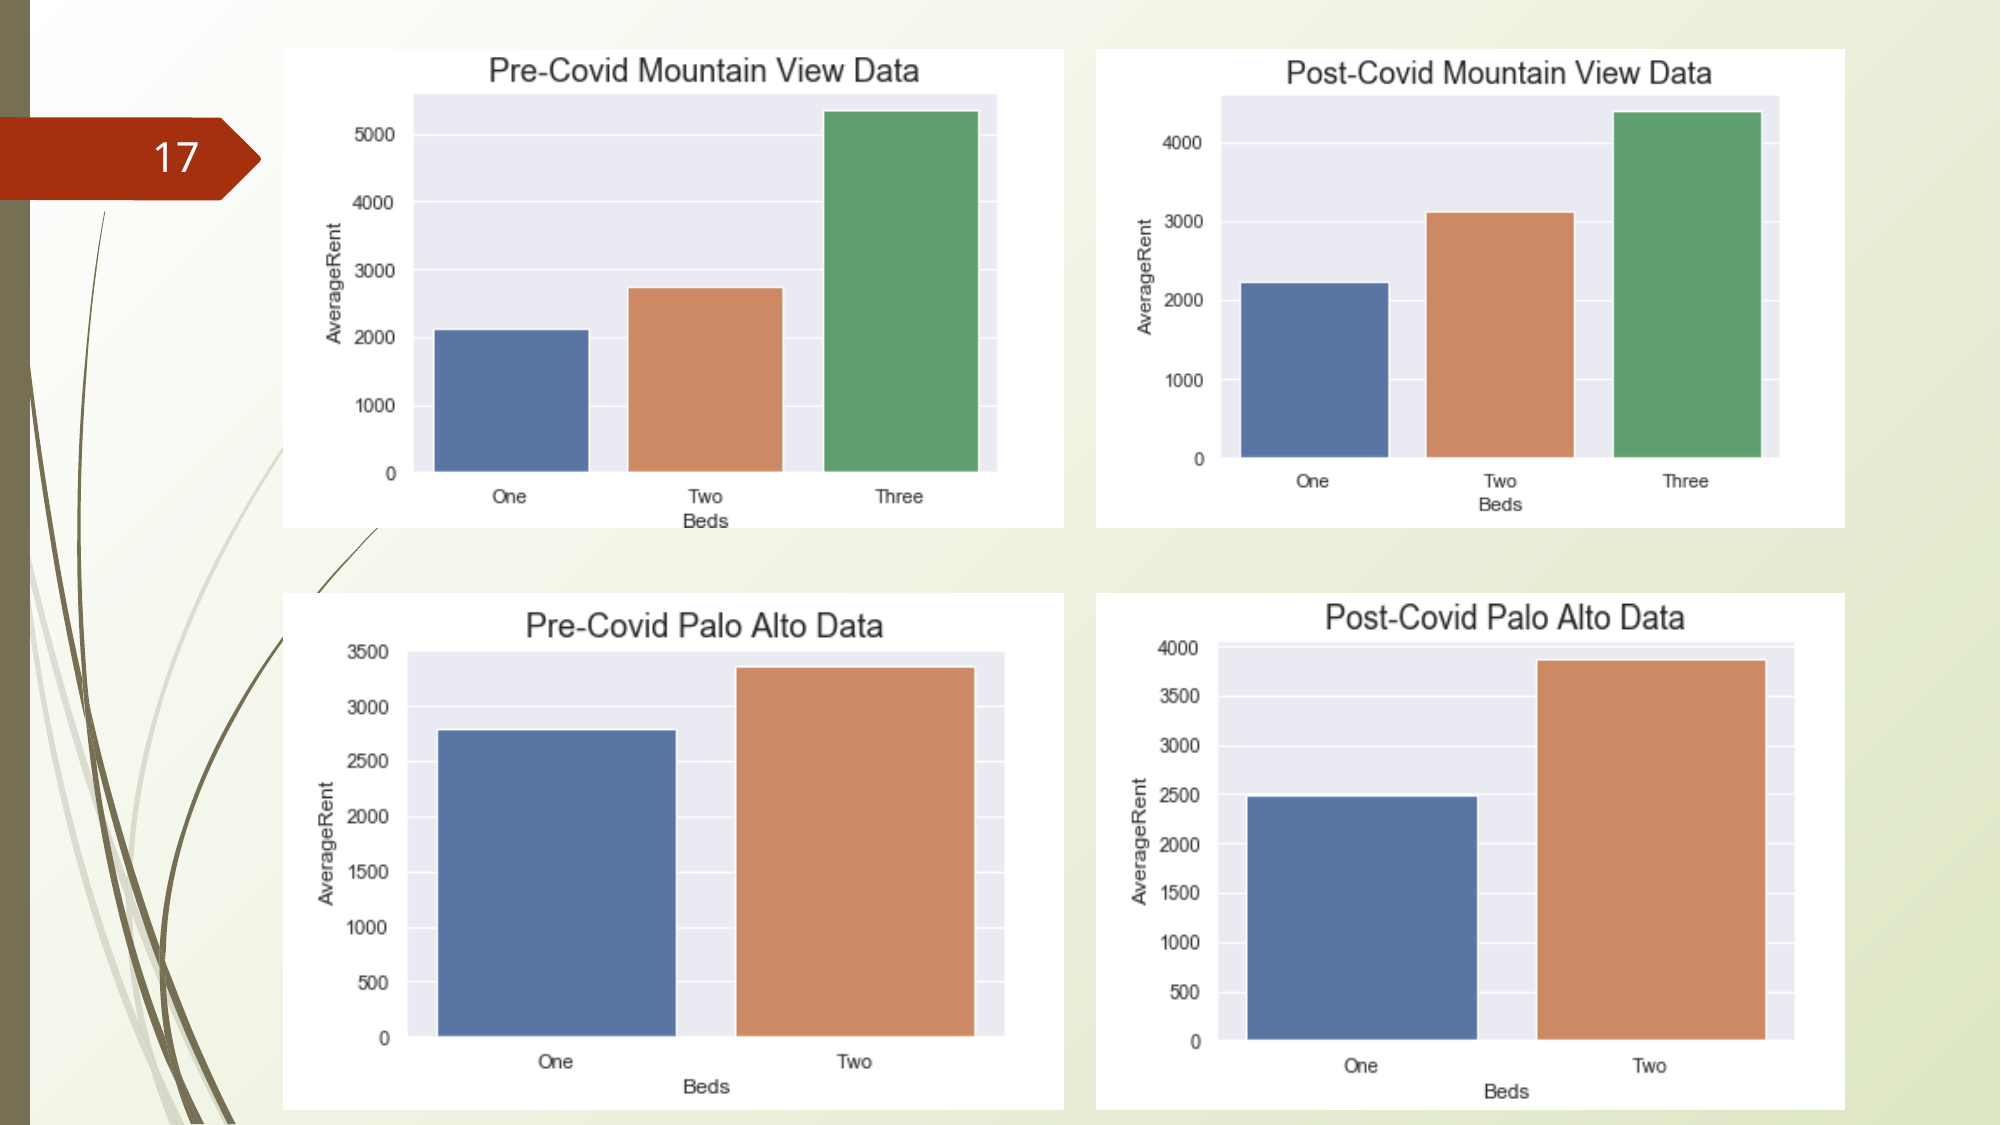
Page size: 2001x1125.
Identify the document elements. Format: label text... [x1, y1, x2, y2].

picture [1096, 49, 1846, 529]
slide_number ‹#› [87, 129, 216, 190]
picture [283, 49, 1064, 529]
picture [283, 593, 1064, 1110]
picture [1096, 593, 1846, 1110]
